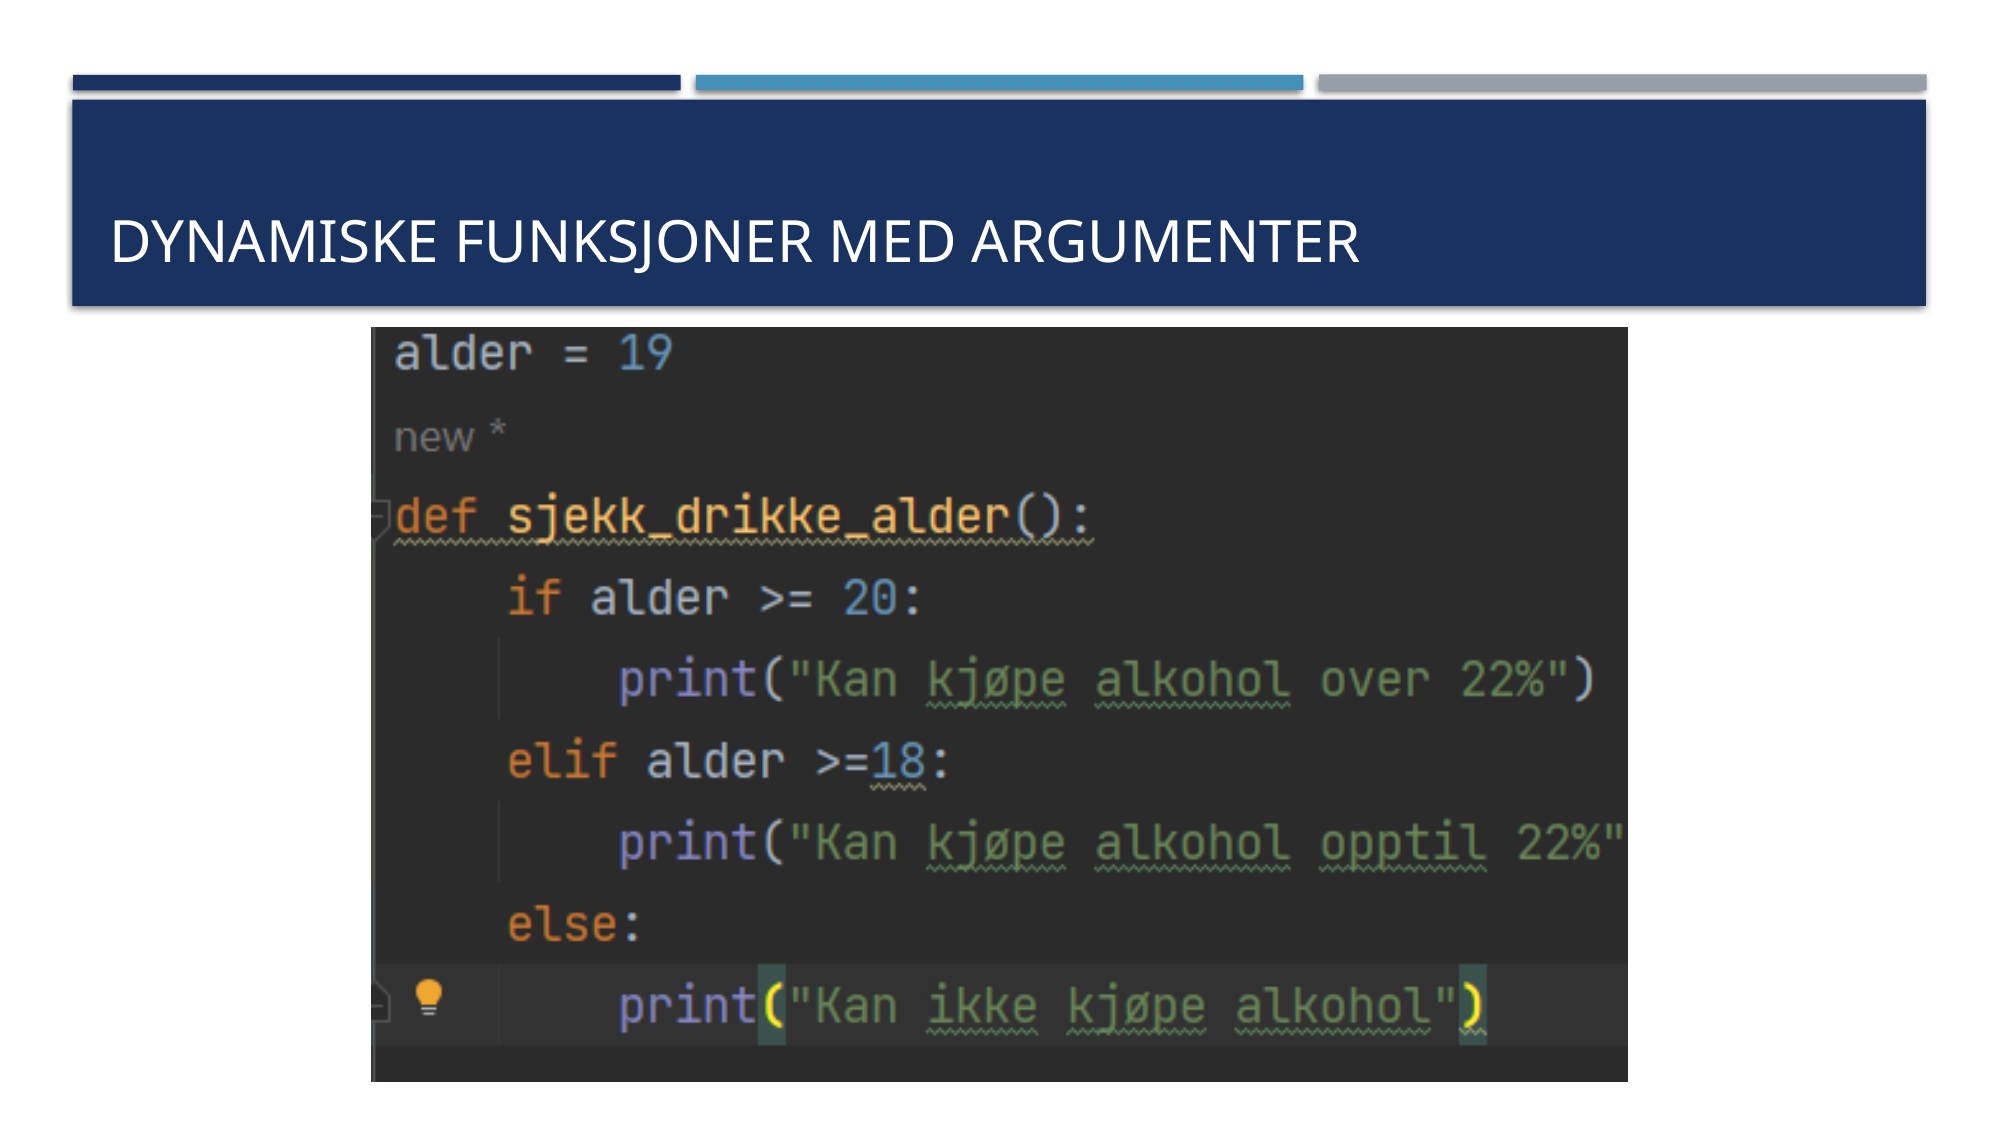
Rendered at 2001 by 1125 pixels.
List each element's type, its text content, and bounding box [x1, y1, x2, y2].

picture [371, 326, 1629, 1082]
title Dynamiske funksjoner med argumenter [94, 119, 1904, 282]
